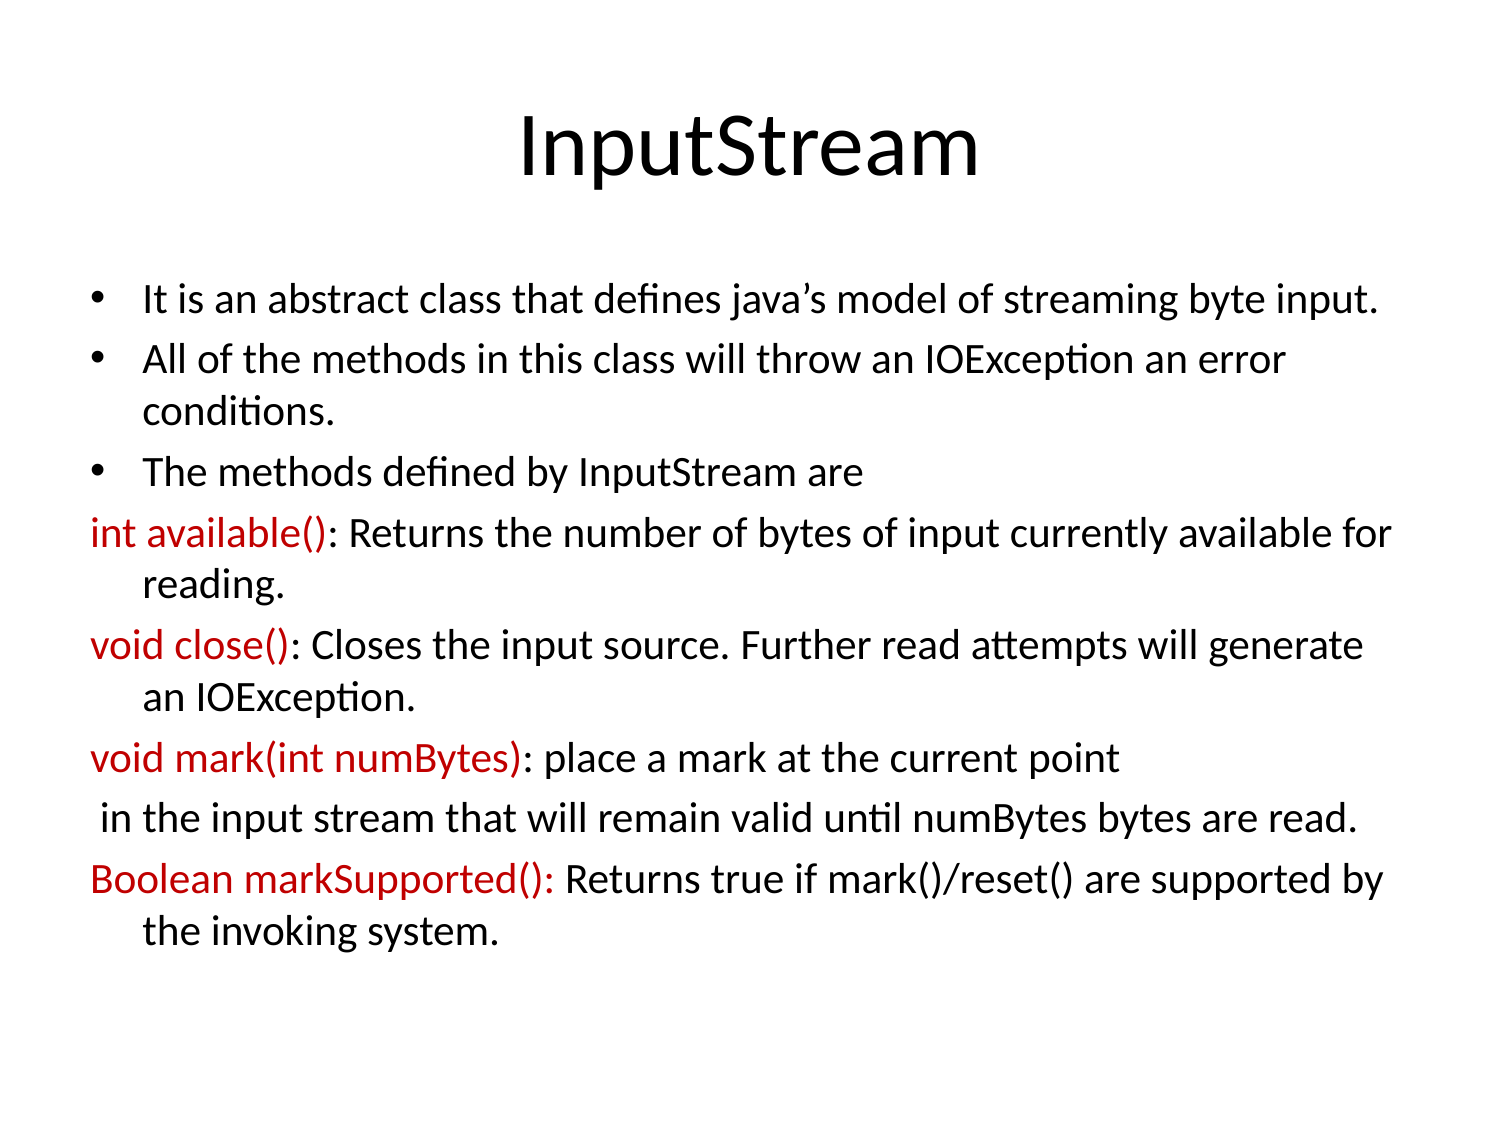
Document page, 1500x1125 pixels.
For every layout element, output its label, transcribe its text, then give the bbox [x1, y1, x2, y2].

title InputStream [75, 45, 1425, 233]
list It is an abstract class that defines java’s model of streaming byte input. All of the methods in this class will throw an IOException an error conditions. The methods defined by InputStream are int available(): Returns the number of bytes of input currently available for reading. void close(): Closes the input source. Further read attempts will generate an IOException. void mark(int numBytes): place a mark at the current point in the input stream that will remain valid until numBytes bytes are read. Boolean markSupported(): Returns true if mark()/reset() are supported by the invoking system. [75, 262, 1425, 1005]
